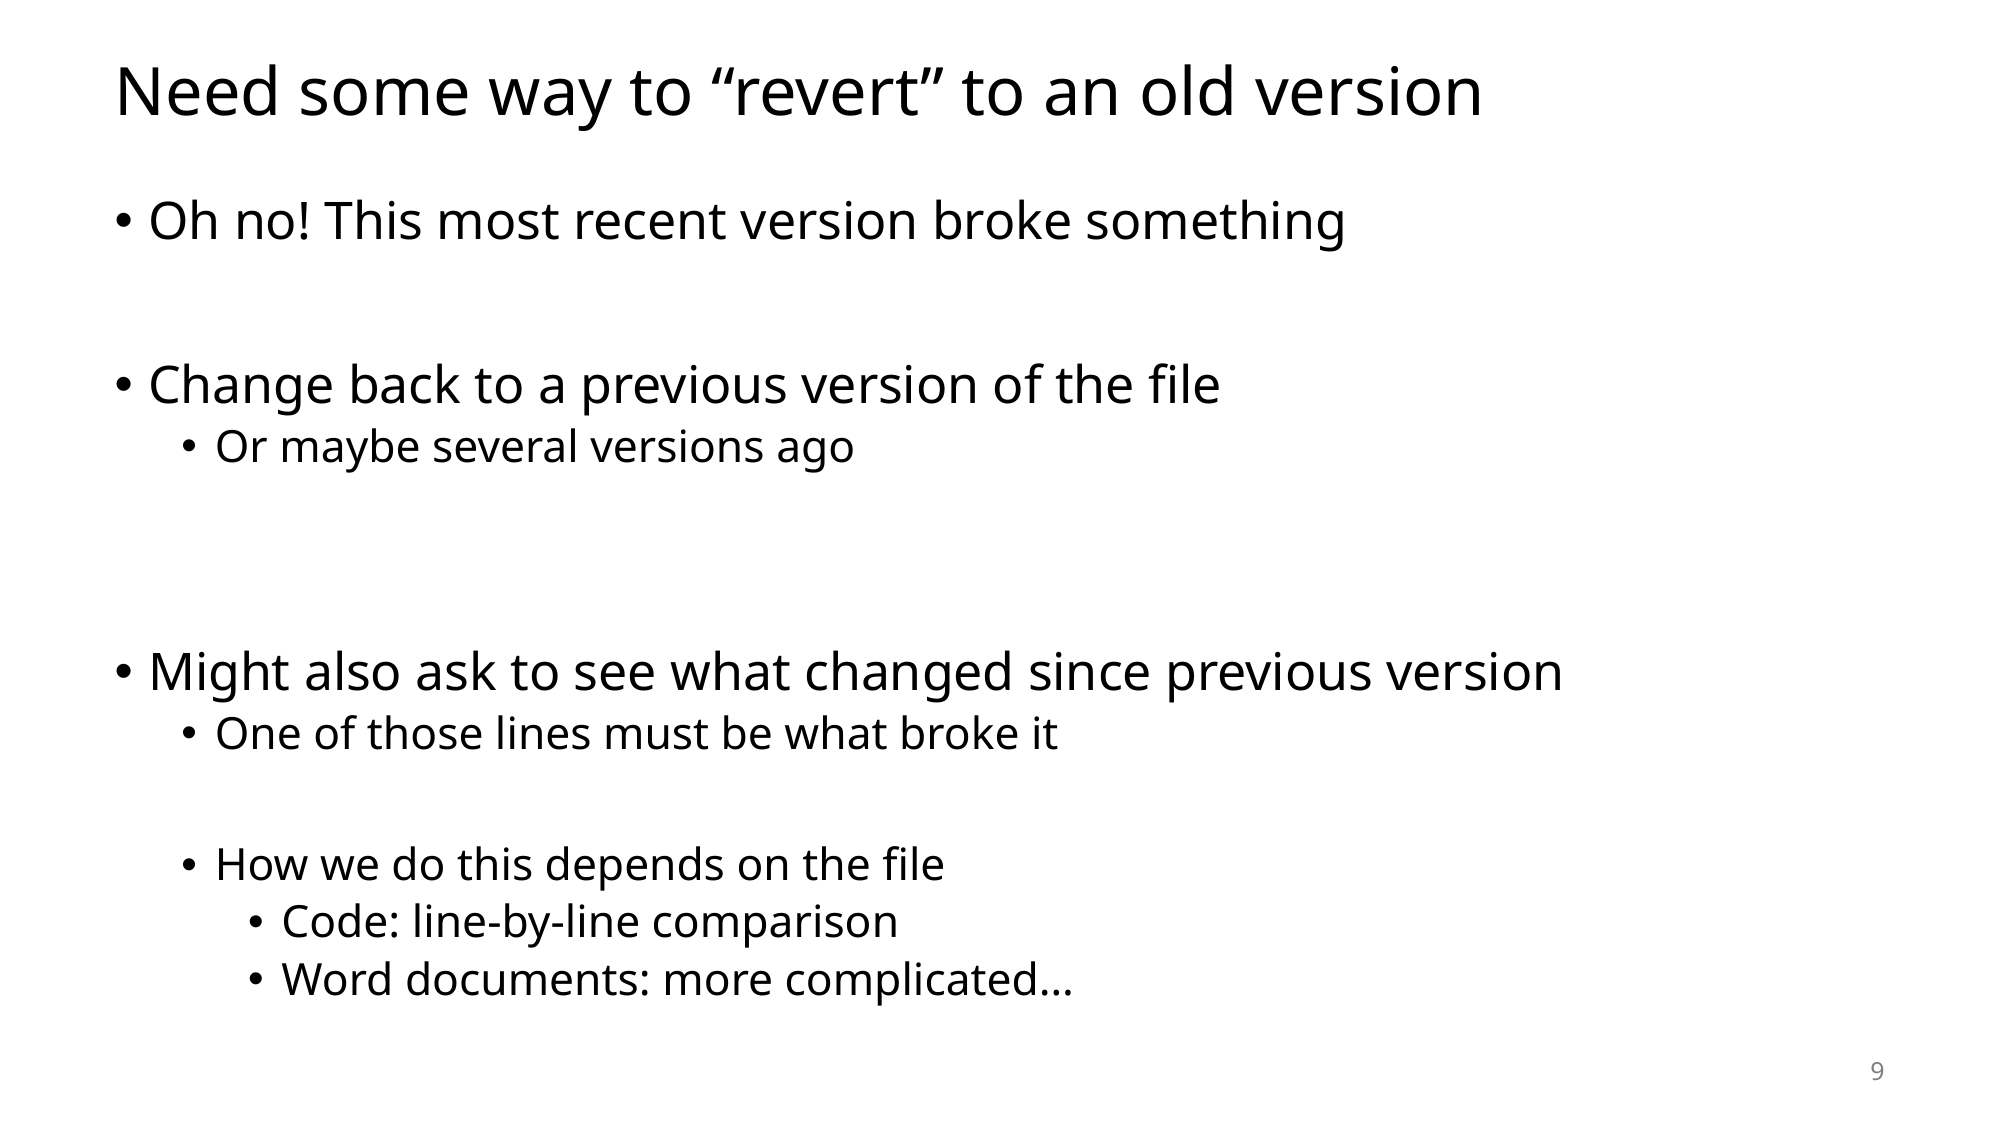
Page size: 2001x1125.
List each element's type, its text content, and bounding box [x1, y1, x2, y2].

title Need some way to “revert” to an old version [99, 37, 1900, 150]
slide_number 9 [1749, 1042, 1900, 1103]
list Oh no! This most recent version broke something Change back to a previous version of the file Or maybe several versions ago Might also ask to see what changed since previous version One of those lines must be what broke it How we do this depends on the file Code: line-by-line comparison Word documents: more complicated… [99, 187, 1900, 1013]
